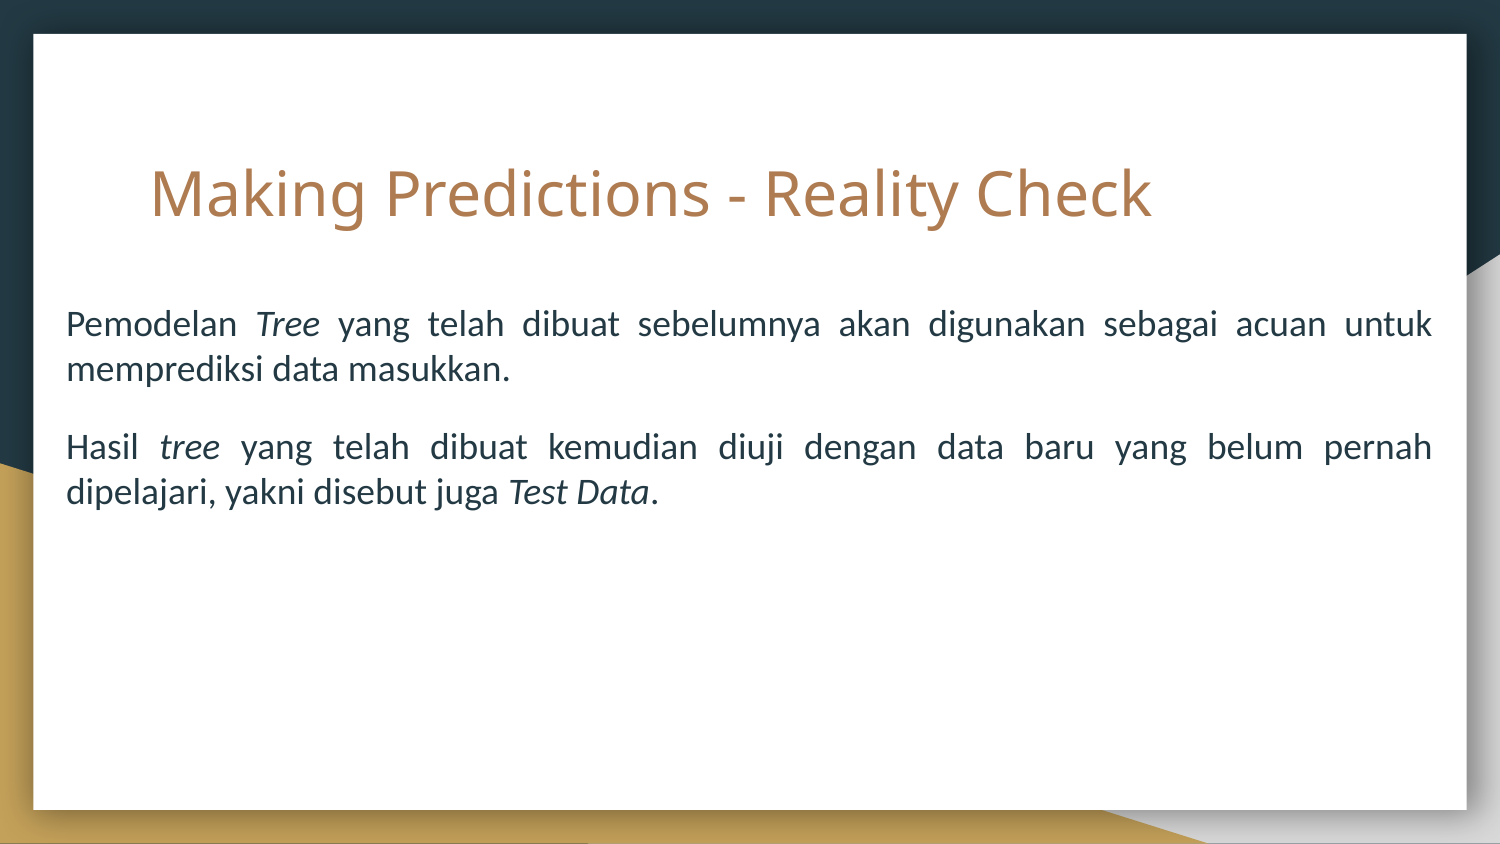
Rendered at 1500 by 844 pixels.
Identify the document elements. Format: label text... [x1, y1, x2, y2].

title Making Predictions - Reality Check [134, 138, 1366, 284]
list Pemodelan Tree yang telah dibuat sebelumnya akan digunakan sebagai acuan untuk memprediksi data masukkan. Hasil tree yang telah dibuat kemudian diuji dengan data baru yang belum pernah dipelajari, yakni disebut juga Test Data. [51, 284, 1449, 629]
